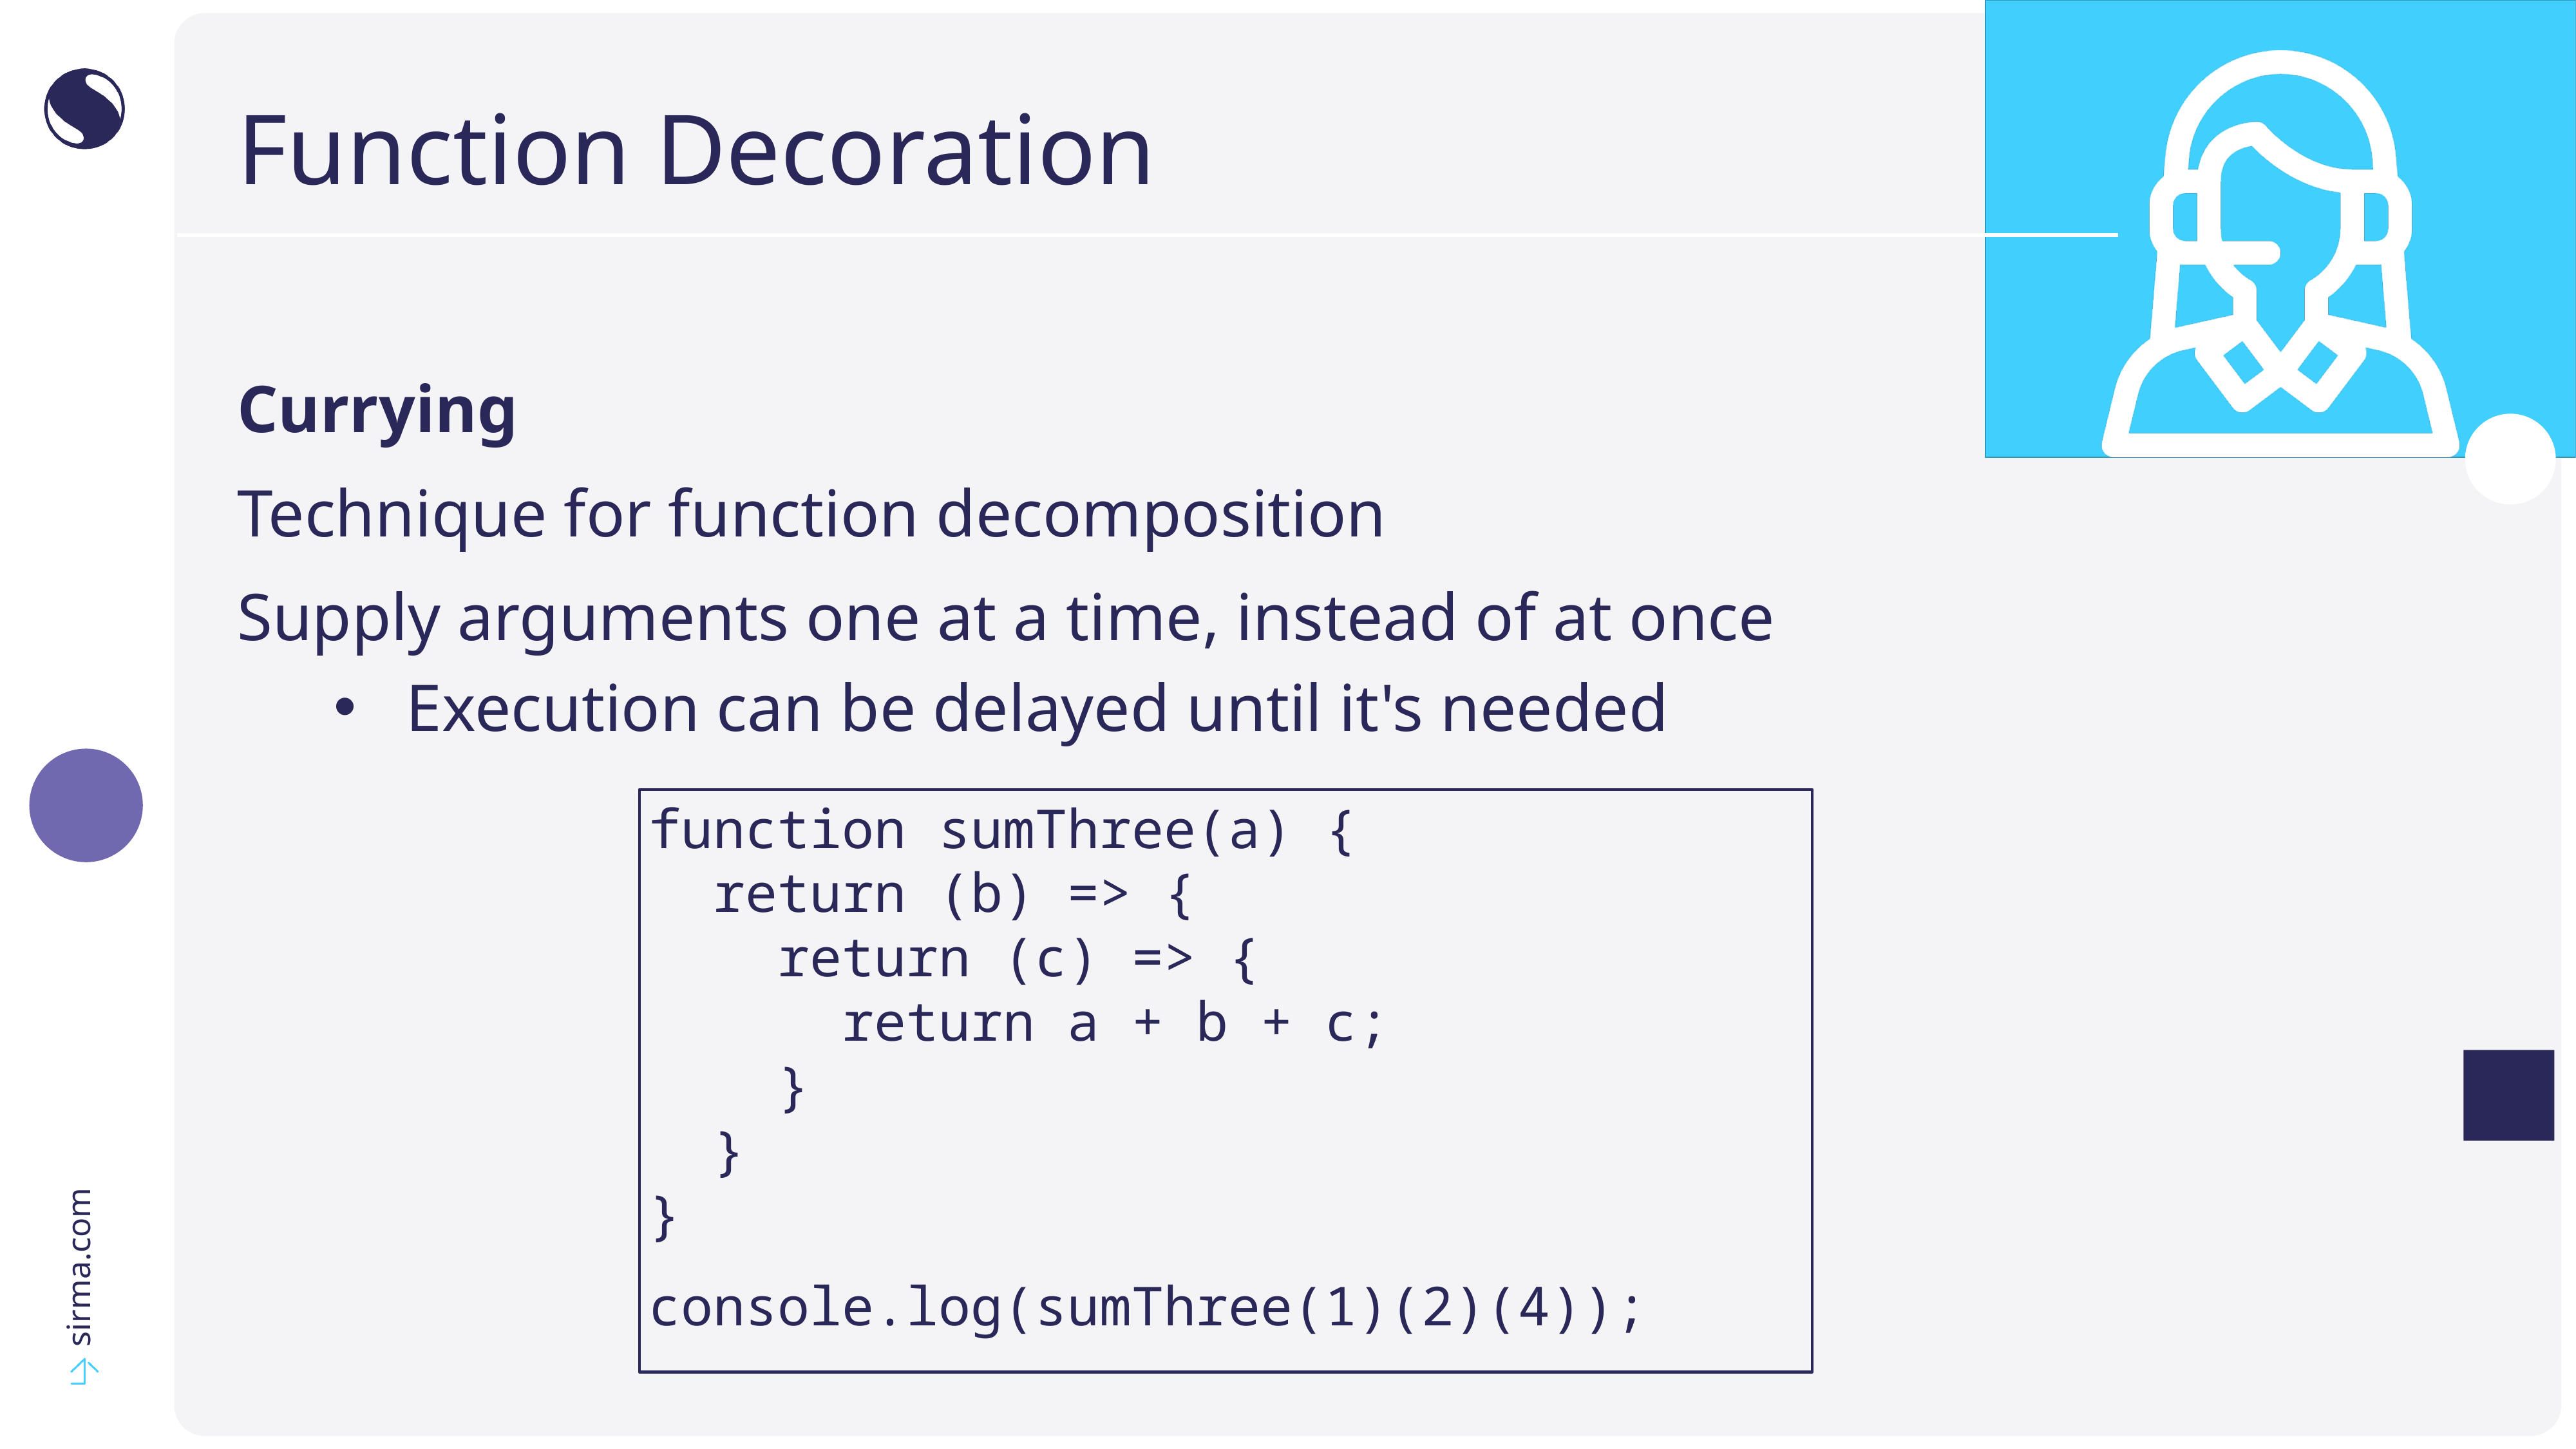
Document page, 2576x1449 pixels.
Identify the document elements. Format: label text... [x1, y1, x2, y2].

picture [2077, 50, 2485, 457]
picture [70, 1358, 99, 1385]
text_box function sumThree(a) { return (b) => { return (c) => { return a + b + c; } } } console.log(sumThree(1)(2)(4)); [639, 790, 1812, 1372]
list Currying Technique for function decomposition Supply arguments one at a time, instead of at once Execution can be delayed until it's needed [227, 363, 2448, 1342]
title Function Decoration [227, 77, 2118, 230]
picture [44, 68, 125, 149]
